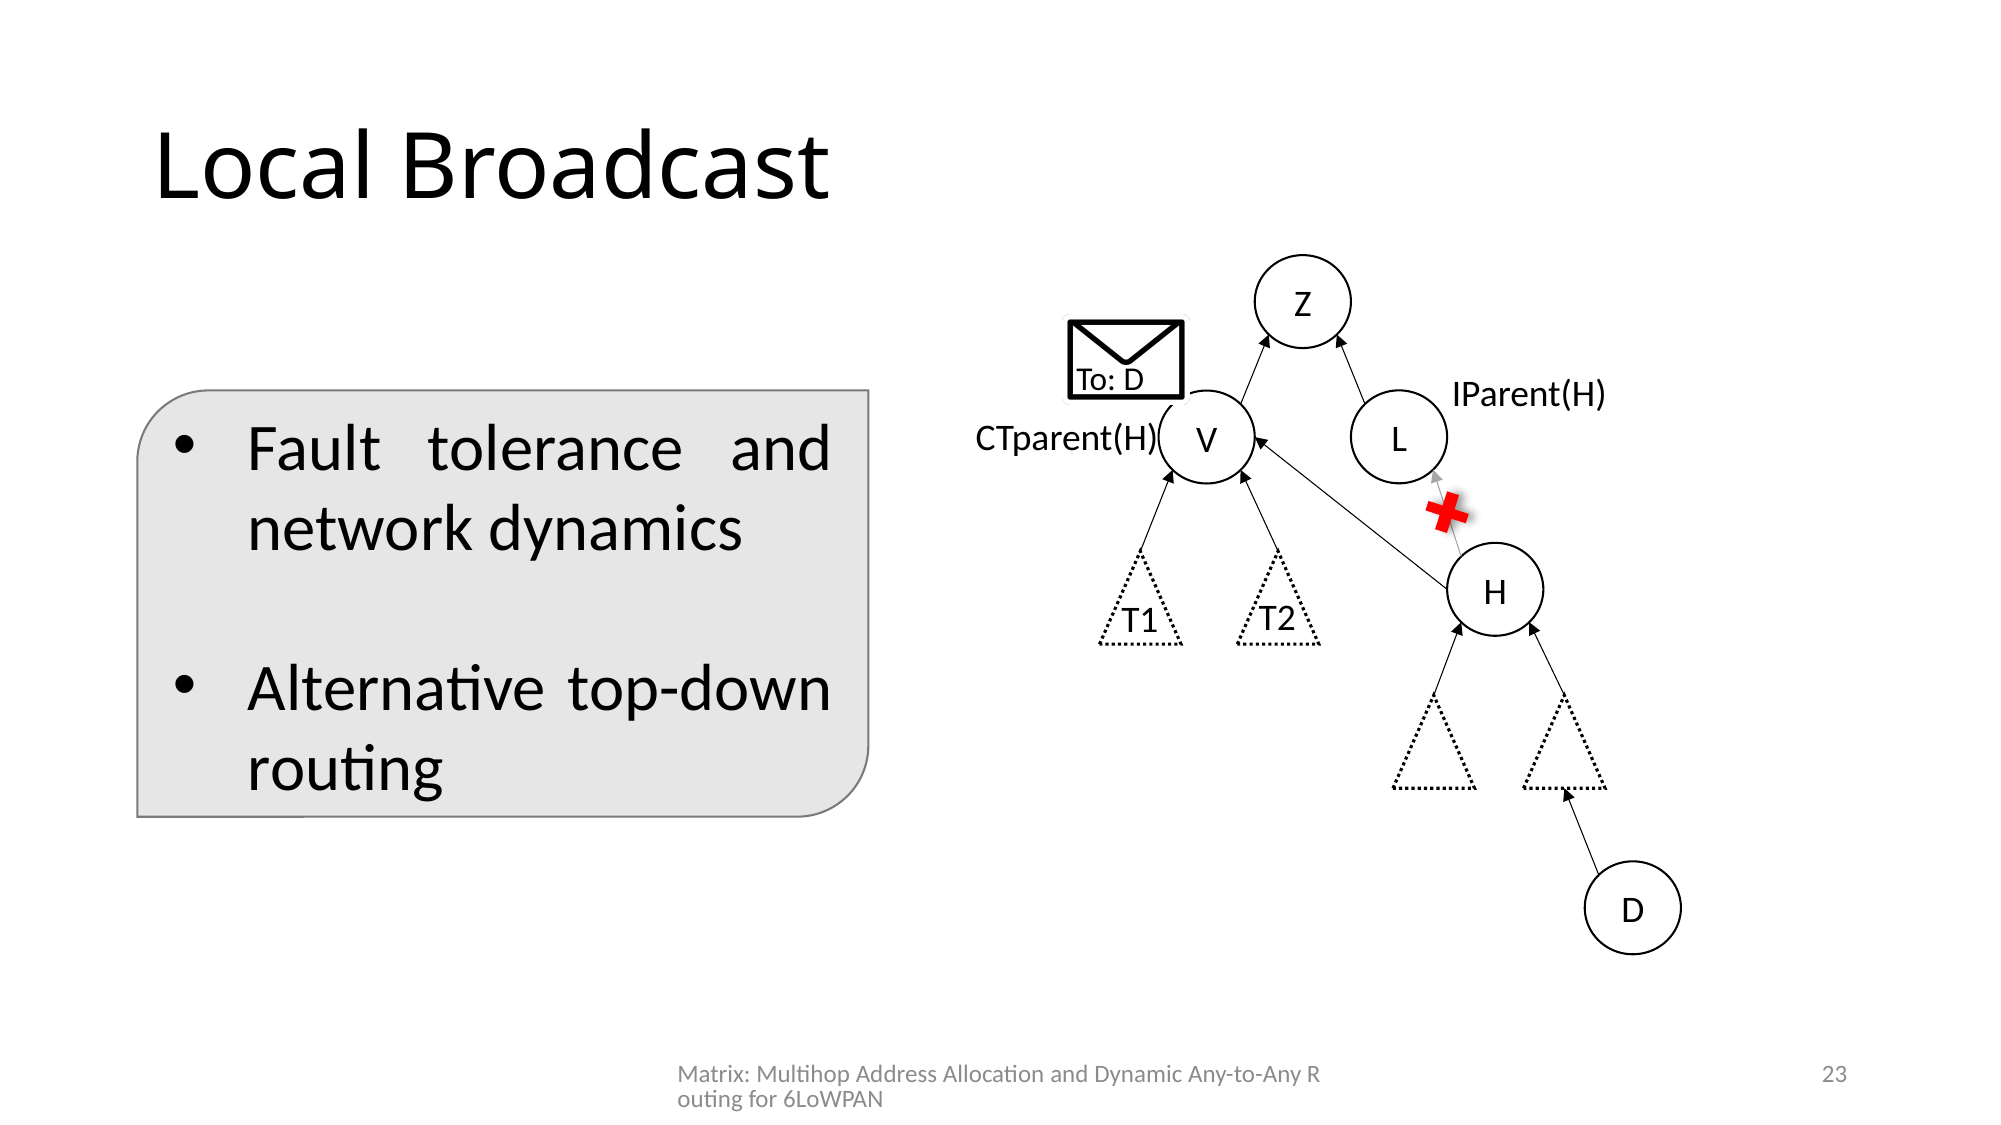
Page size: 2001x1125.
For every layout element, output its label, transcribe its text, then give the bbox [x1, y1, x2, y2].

footer Matrix: Multihop Address Allocation and Dynamic Any-to-Any Routing for 6LoWPAN [662, 1042, 1338, 1103]
text_box H [1446, 541, 1545, 637]
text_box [1254, 436, 1448, 590]
text_box T1 [1106, 588, 1262, 648]
text_box D [1583, 860, 1682, 956]
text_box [1336, 334, 1366, 404]
text_box [1522, 695, 1607, 790]
text_box Z [1253, 254, 1352, 350]
text_box [1462, 511, 1469, 524]
text_box [1392, 695, 1477, 790]
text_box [1240, 469, 1254, 552]
title Local Broadcast [137, 59, 1863, 278]
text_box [1529, 622, 1565, 696]
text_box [1448, 469, 1462, 557]
slide_number 23 [1412, 1042, 1863, 1103]
text_box L [1349, 389, 1449, 441]
text_box T2 [1243, 585, 1399, 646]
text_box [1433, 622, 1462, 696]
text_box IParent(H) [1437, 361, 1677, 422]
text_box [1564, 788, 1599, 875]
text_box [1098, 626, 1106, 646]
text_box CTparent(H) [960, 405, 1201, 466]
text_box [1240, 334, 1269, 405]
text_box V [1167, 389, 1256, 485]
text_box [1123, 551, 1158, 588]
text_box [1140, 469, 1173, 552]
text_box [1061, 314, 1190, 406]
text_box Fault tolerance and network dynamics Alternative top-down routing [136, 389, 870, 818]
